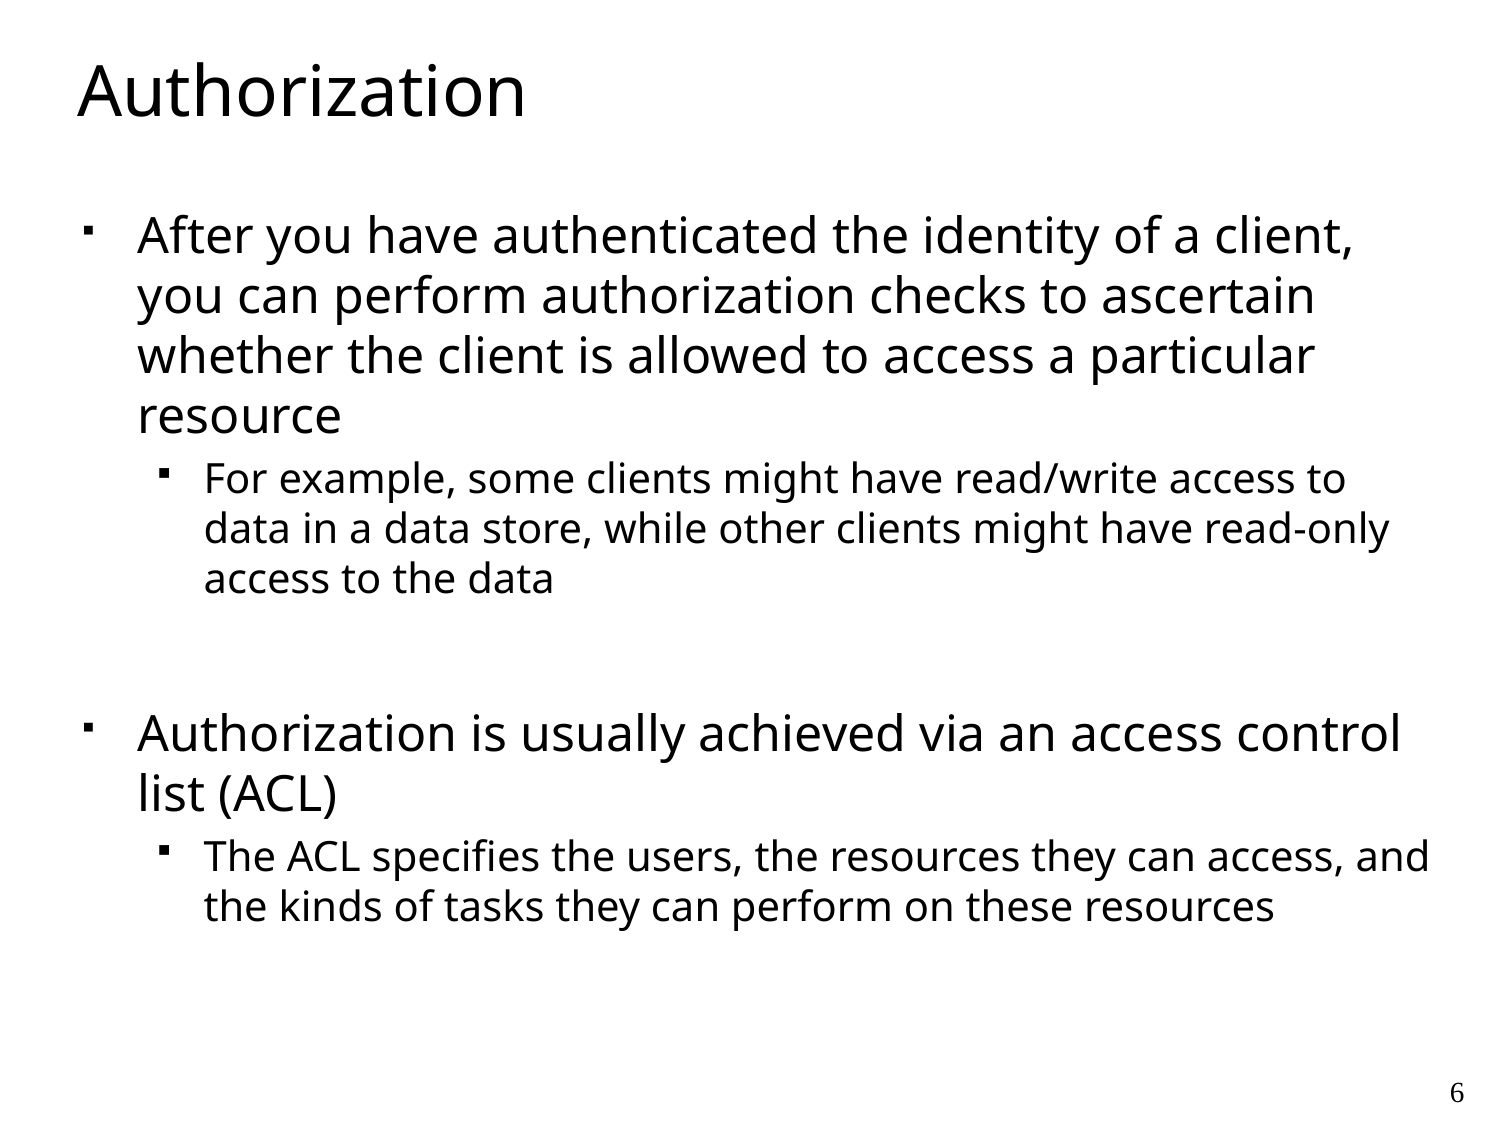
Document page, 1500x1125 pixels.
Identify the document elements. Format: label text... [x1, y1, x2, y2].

list After you have authenticated the identity of a client, you can perform authorization checks to ascertain whether the client is allowed to access a particular resource For example, some clients might have read/write access to data in a data store, while other clients might have read-only access to the data Authorization is usually achieved via an access control list (ACL) The ACL specifies the users, the resources they can access, and the kinds of tasks they can perform on these resources [66, 196, 1460, 1007]
footer 6 [1417, 1040, 1497, 1117]
title Authorization [61, 24, 1465, 139]
